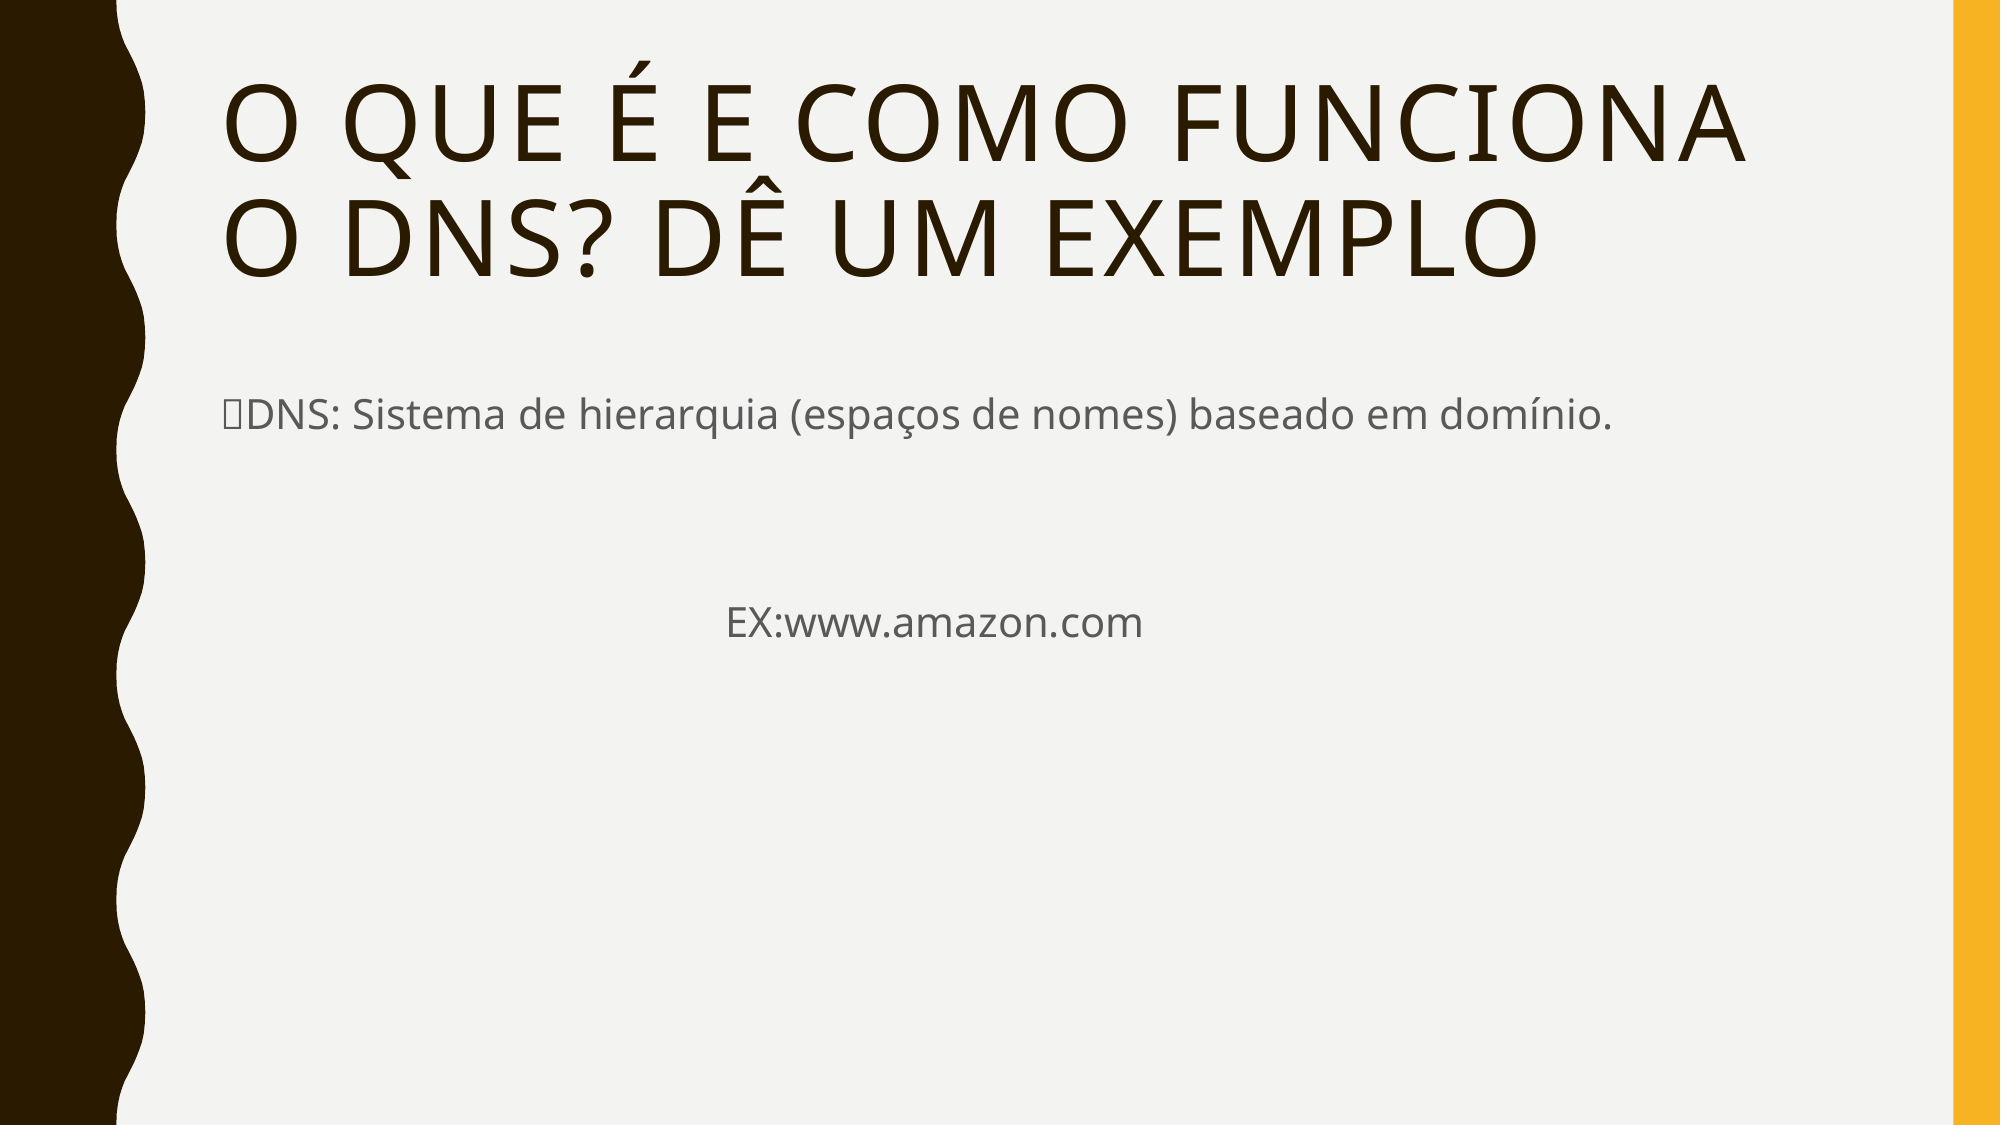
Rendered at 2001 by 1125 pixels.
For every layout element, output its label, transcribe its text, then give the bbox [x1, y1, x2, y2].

title o que é e como funciona o DNS? dê um exemplo [205, 62, 1875, 308]
list DNS: Sistema de hierarquia (espaços de nomes) baseado em domínio. EX:www.amazon.com [205, 375, 1875, 965]
